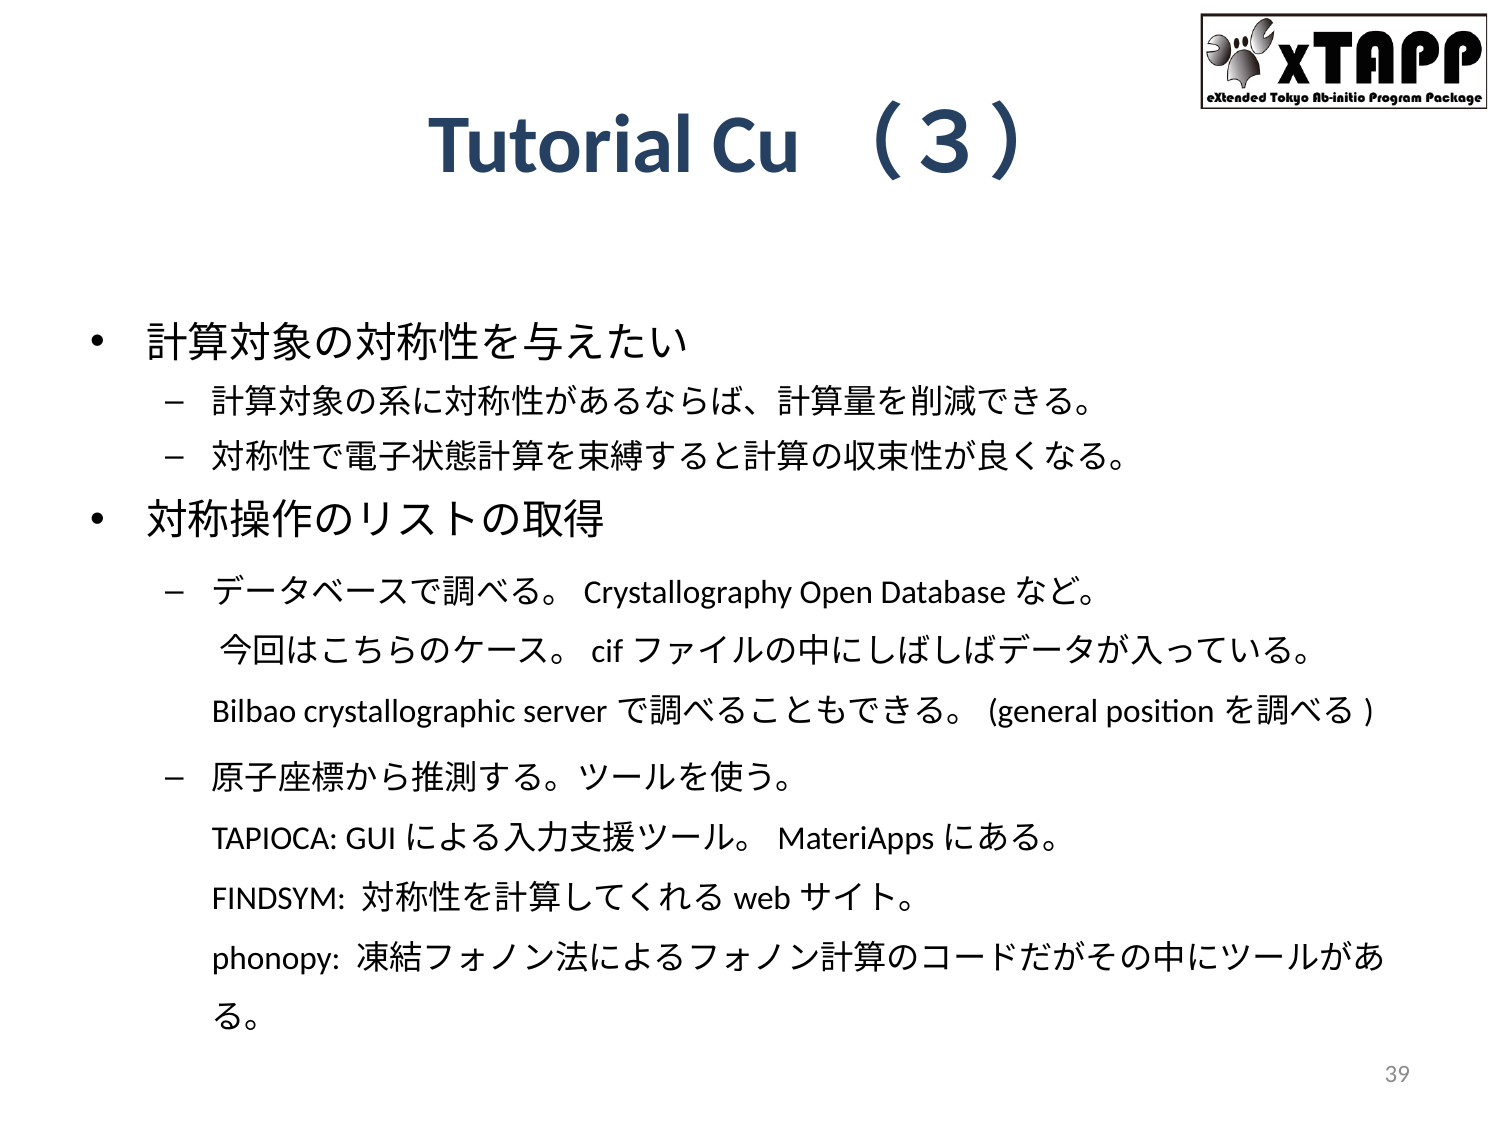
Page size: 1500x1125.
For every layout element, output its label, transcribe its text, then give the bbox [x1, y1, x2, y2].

title Tutorial Cu（３） [75, 45, 1425, 233]
slide_number 39 [1074, 1042, 1425, 1103]
list 計算対象の対称性を与えたい 計算対象の系に対称性があるならば、計算量を削減できる。 対称性で電子状態計算を束縛すると計算の収束性が良くなる。 対称操作のリストの取得 データベースで調べる。Crystallography Open Databaseなど。 今回はこちらのケース。cifファイルの中にしばしばデータが入っている。 Bilbao crystallographic serverで調べることもできる。(general positionを調べる) 原子座標から推測する。ツールを使う。 TAPIOCA: GUIによる入力支援ツール。MateriAppsにある。 FINDSYM: 対称性を計算してくれるwebサイト。 phonopy: 凍結フォノン法によるフォノン計算のコードだがその中にツールがある。 [75, 283, 1425, 1005]
